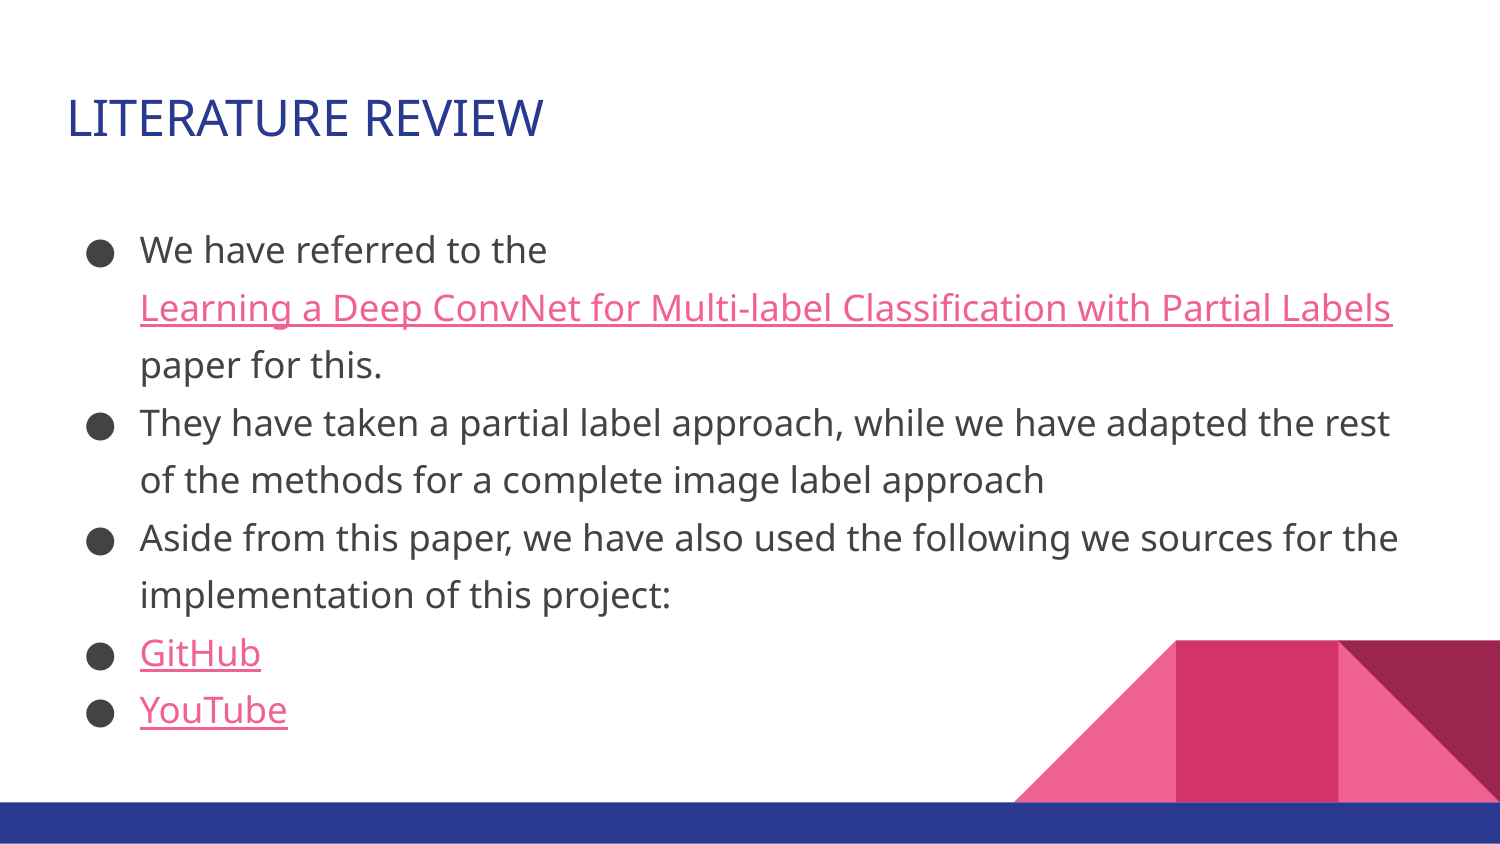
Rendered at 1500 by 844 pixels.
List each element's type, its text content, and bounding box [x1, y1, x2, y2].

title LITERATURE REVIEW [51, 67, 1449, 167]
list We have referred to the Learning a Deep ConvNet for Multi-label Classification with Partial Labels paper for this. They have taken a partial label approach, while we have adapted the rest of the methods for a complete image label approach Aside from this paper, we have also used the following we sources for the implementation of this project: GitHub YouTube [51, 201, 1449, 750]
